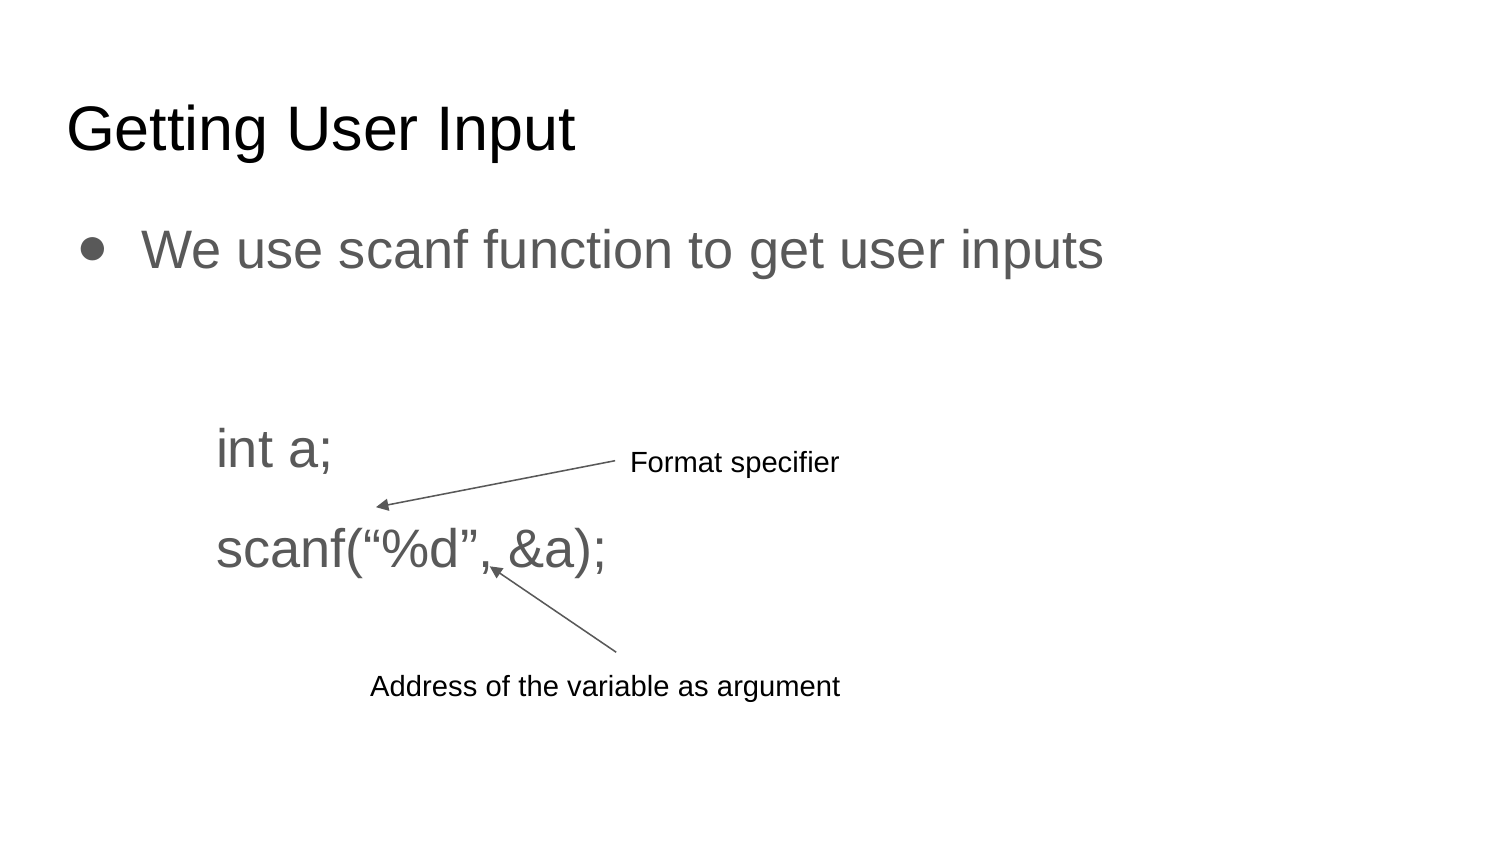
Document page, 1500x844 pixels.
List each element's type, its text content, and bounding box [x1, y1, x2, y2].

list We use scanf function to get user inputs int a; scanf(“%d”, &a); [51, 189, 1449, 750]
text_box Format specifier [615, 428, 1024, 494]
title Getting User Input [51, 72, 1449, 167]
text_box Address of the variable as argument [355, 652, 878, 718]
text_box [375, 460, 616, 508]
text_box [489, 566, 617, 653]
